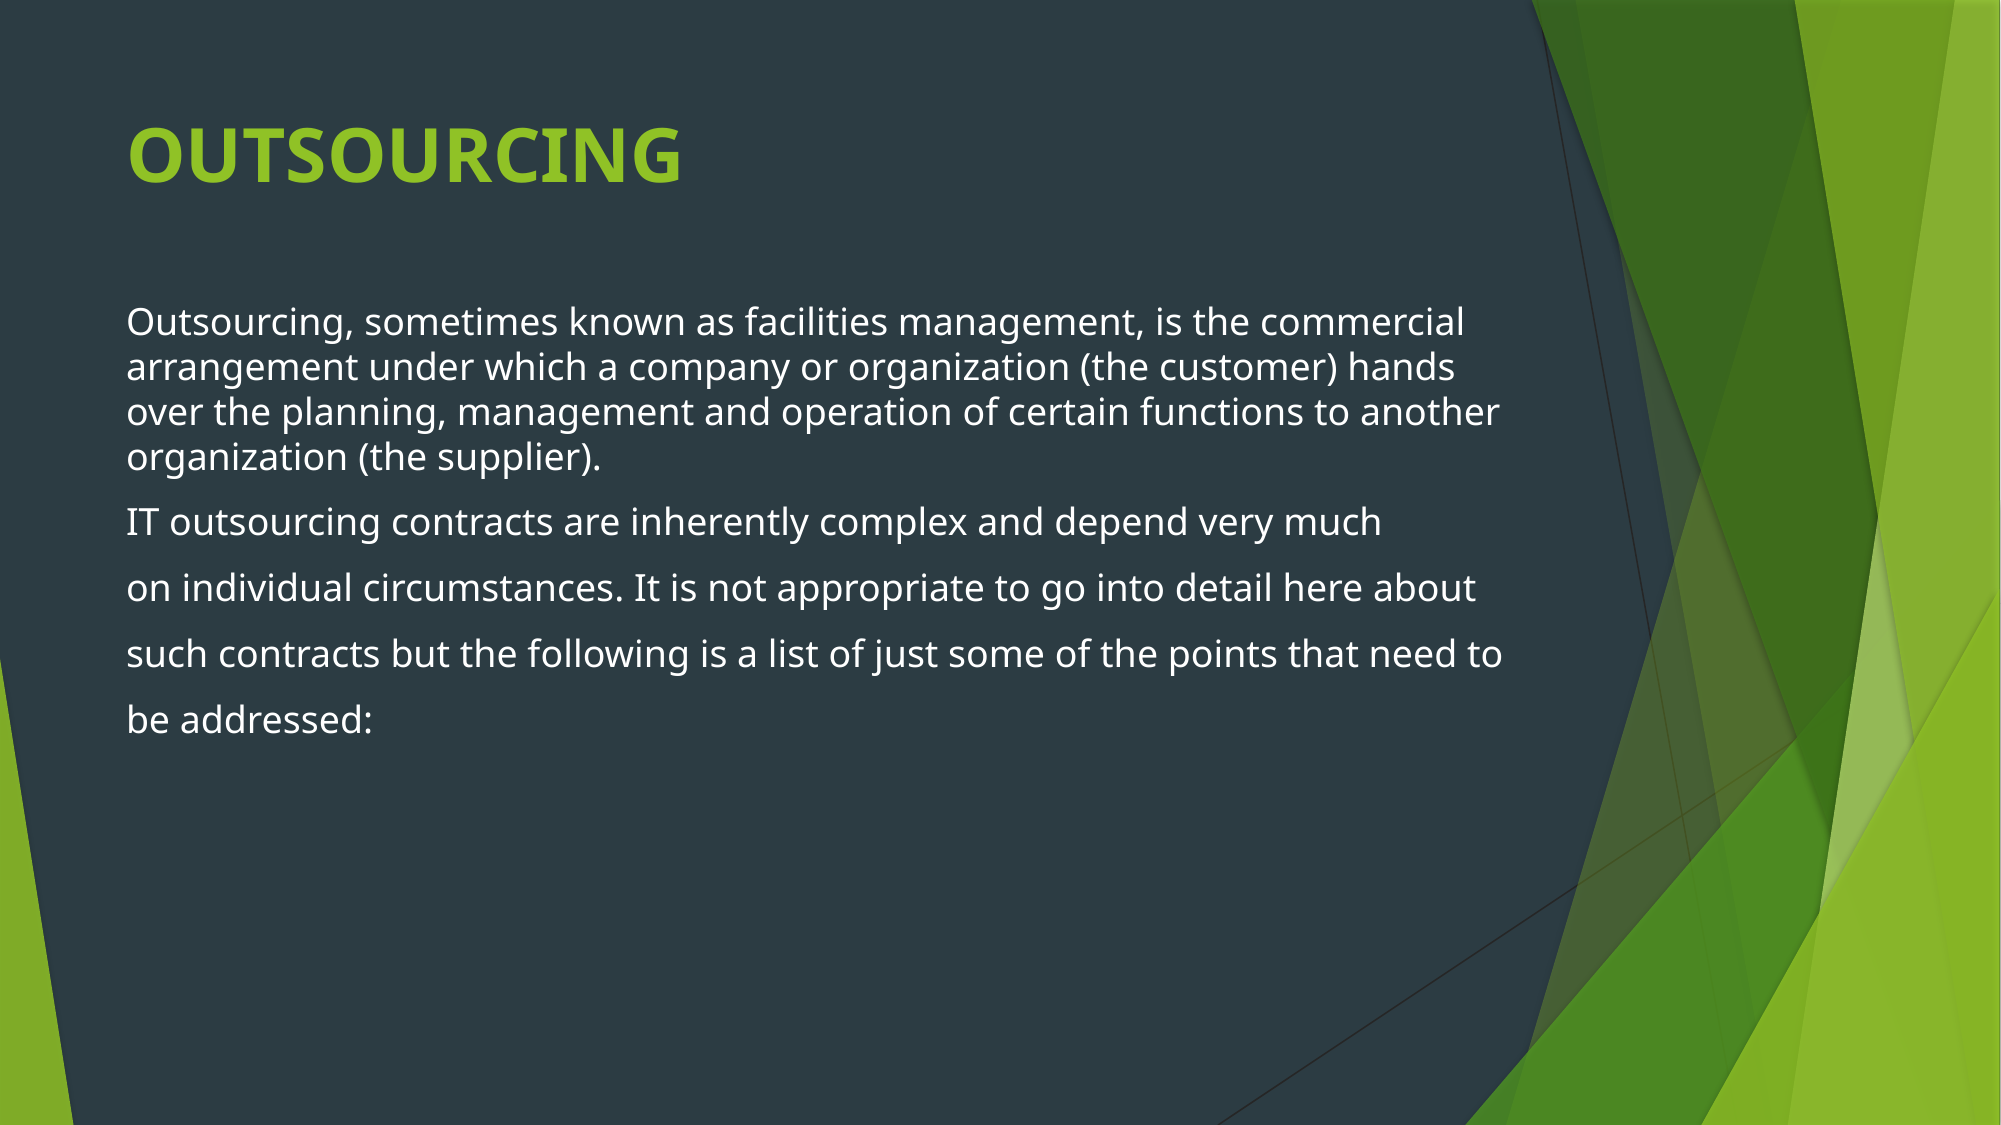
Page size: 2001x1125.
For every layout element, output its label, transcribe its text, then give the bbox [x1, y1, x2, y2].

list Outsourcing, sometimes known as facilities management, is the commercial arrangement under which a company or organization (the customer) hands over the planning, management and operation of certain functions to another organization (the supplier). IT outsourcing contracts are inherently complex and depend very much on individual circumstances. It is not appropriate to go into detail here about such contracts but the following is a list of just some of the points that need to be addressed: [111, 290, 1522, 992]
title OUTSOURCING [111, 99, 1522, 290]
